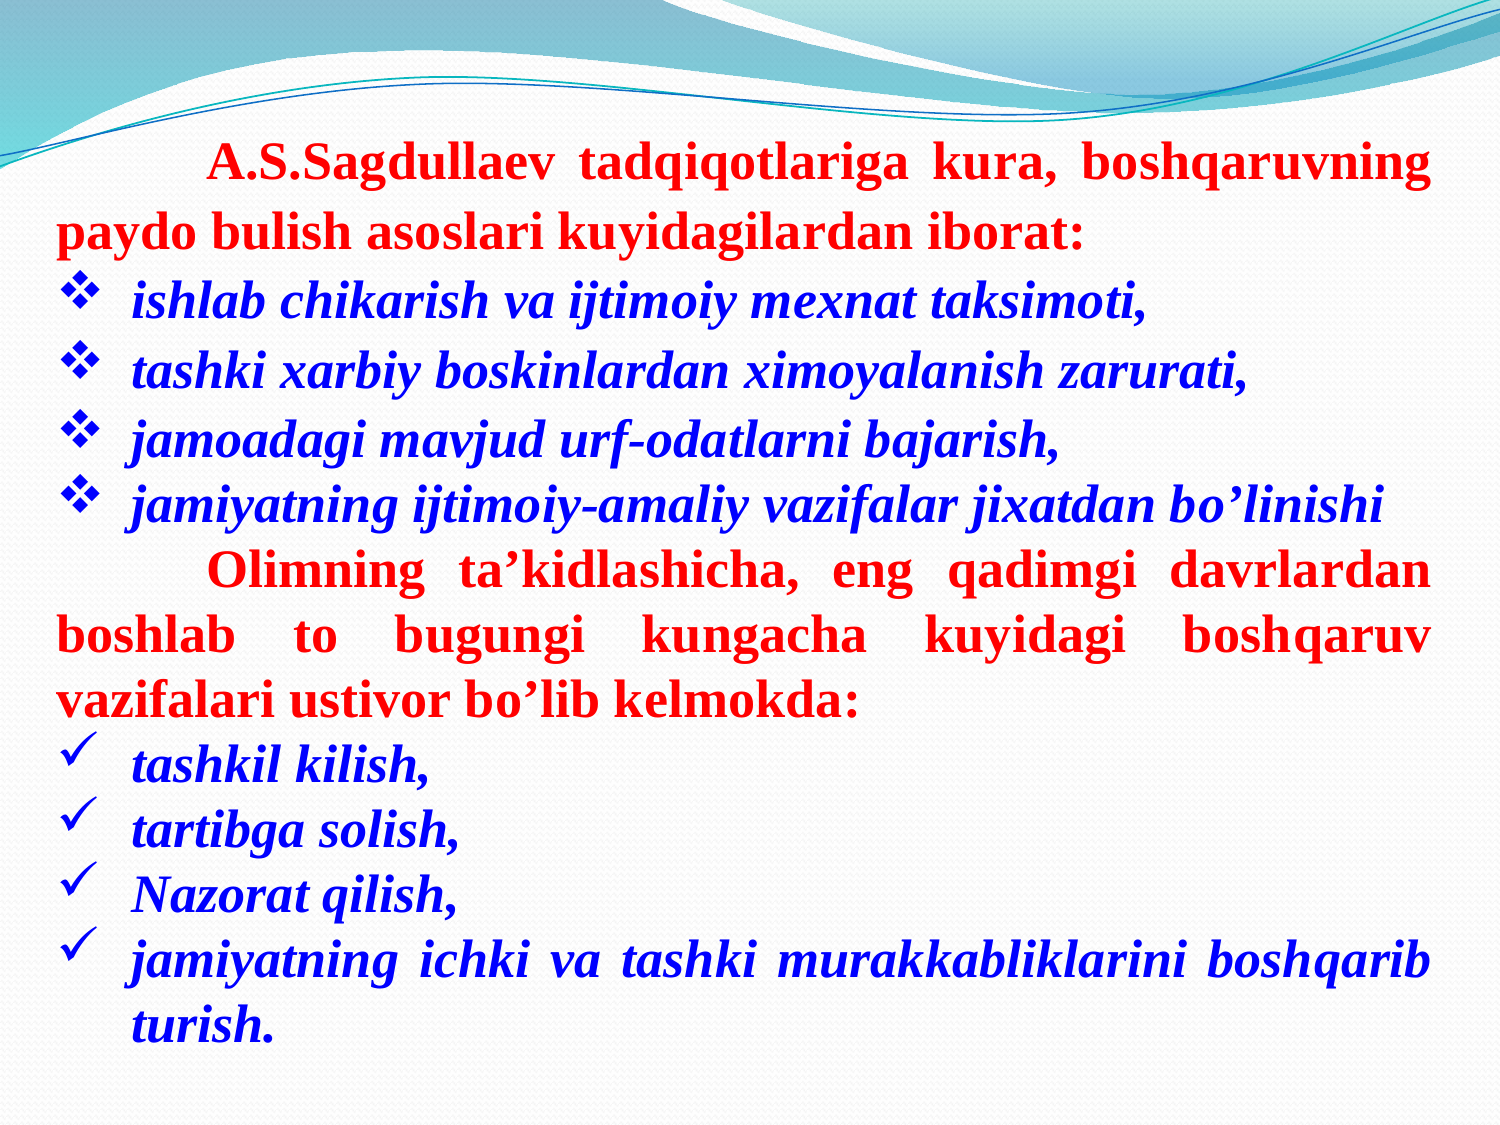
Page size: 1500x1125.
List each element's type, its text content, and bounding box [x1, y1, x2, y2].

text_box A.S.Sagdullaev tadqiqotlariga kura, boshqaruvning paydo bulish asoslari kuyidagilardan iborat: ishlab chikarish va ijtimoiy mexnat taksimoti, tashki xarbiy boskinlardan ximoyalanish zarurati, jamoadagi mavjud urf-odatlarni bajarish, jamiyatning ijtimoiy-amaliy vazifalar jixatdan bo’linishi Olimning ta’kidlashicha, eng qadimgi davrlardan boshlab to bugungi kungacha kuyidagi boshqaruv vazifalari ustivor bo’lib kelmokda: tashkil kilish, tartibga solish, Nazorat qilish, jamiyatning ichki va tashki murakkabliklarini boshqarib turish. [41, 113, 1447, 1061]
